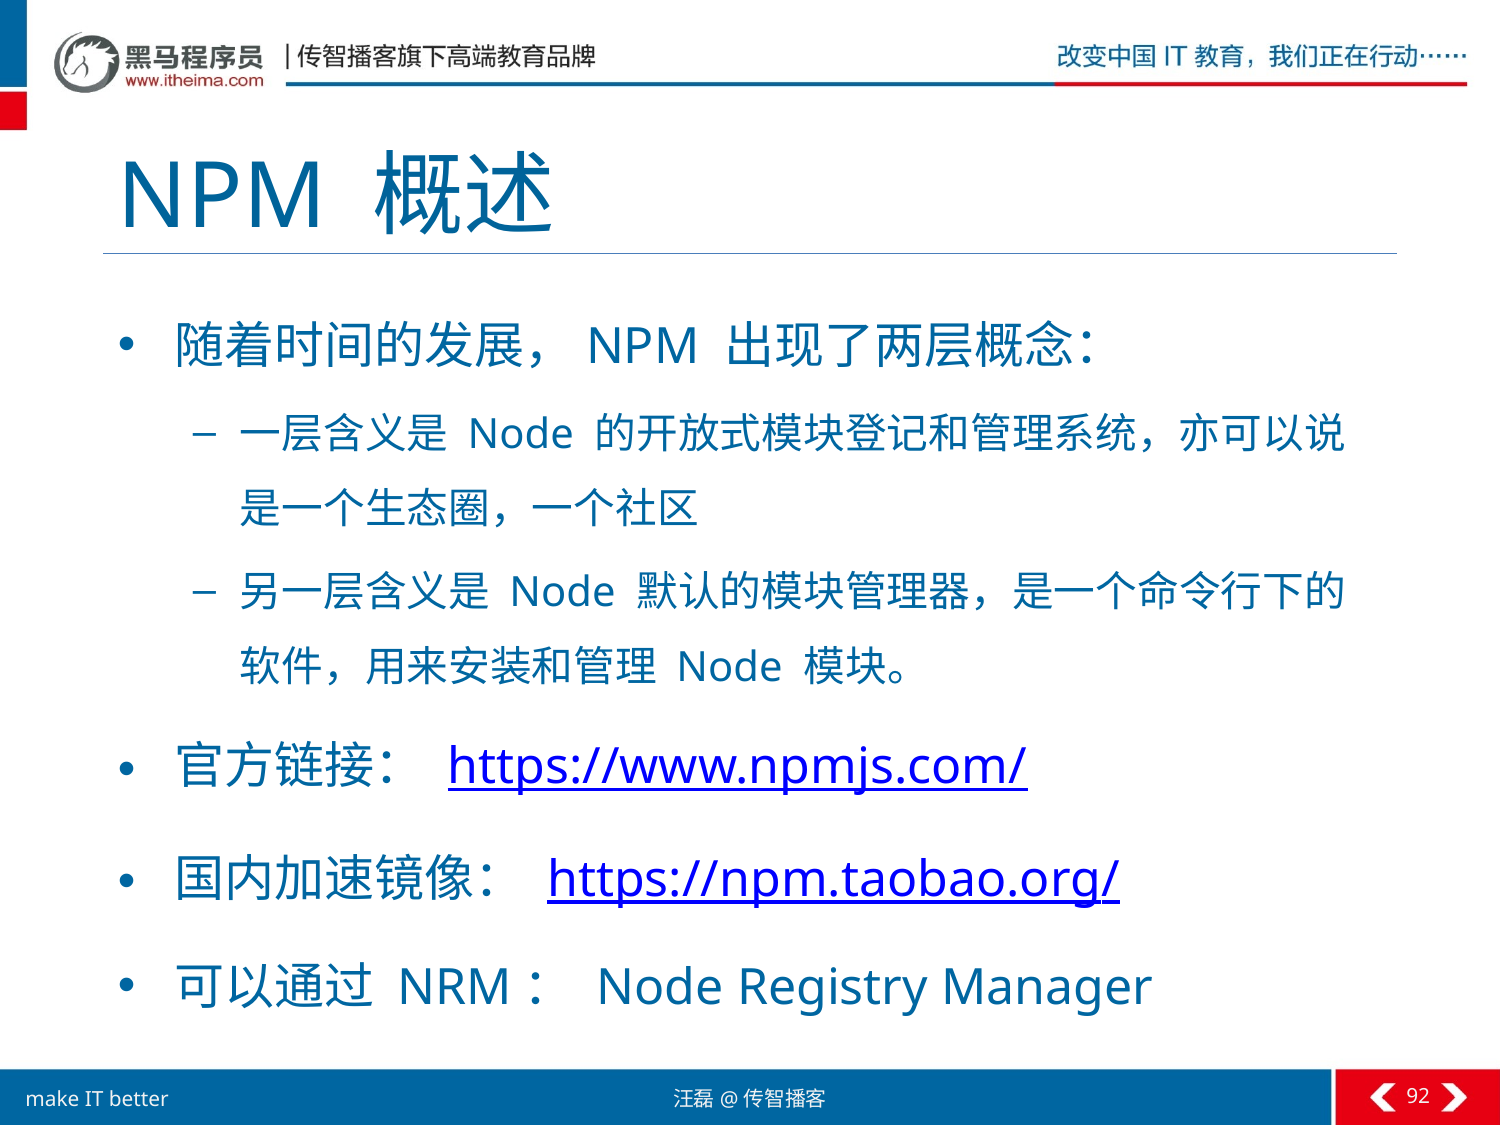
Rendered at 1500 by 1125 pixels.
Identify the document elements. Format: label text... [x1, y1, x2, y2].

title NPM 概述 [103, 95, 1397, 254]
picture [0, 0, 1500, 1125]
slide_number 92 [1336, 1070, 1500, 1124]
footer 汪磊@传智播客 [496, 1071, 1004, 1124]
slide_number make IT better [10, 1072, 349, 1124]
list 随着时间的发展，NPM 出现了两层概念： 一层含义是 Node 的开放式模块登记和管理系统，亦可以说是一个生态圈，一个社区 另一层含义是 Node 默认的模块管理器，是一个命令行下的软件，用来安装和管理 Node 模块。 官方链接： https://www.npmjs.com/ 国内加速镜像： https://npm.taobao.org/ 可以通过 NRM： Node Registry Manager [103, 275, 1397, 1040]
